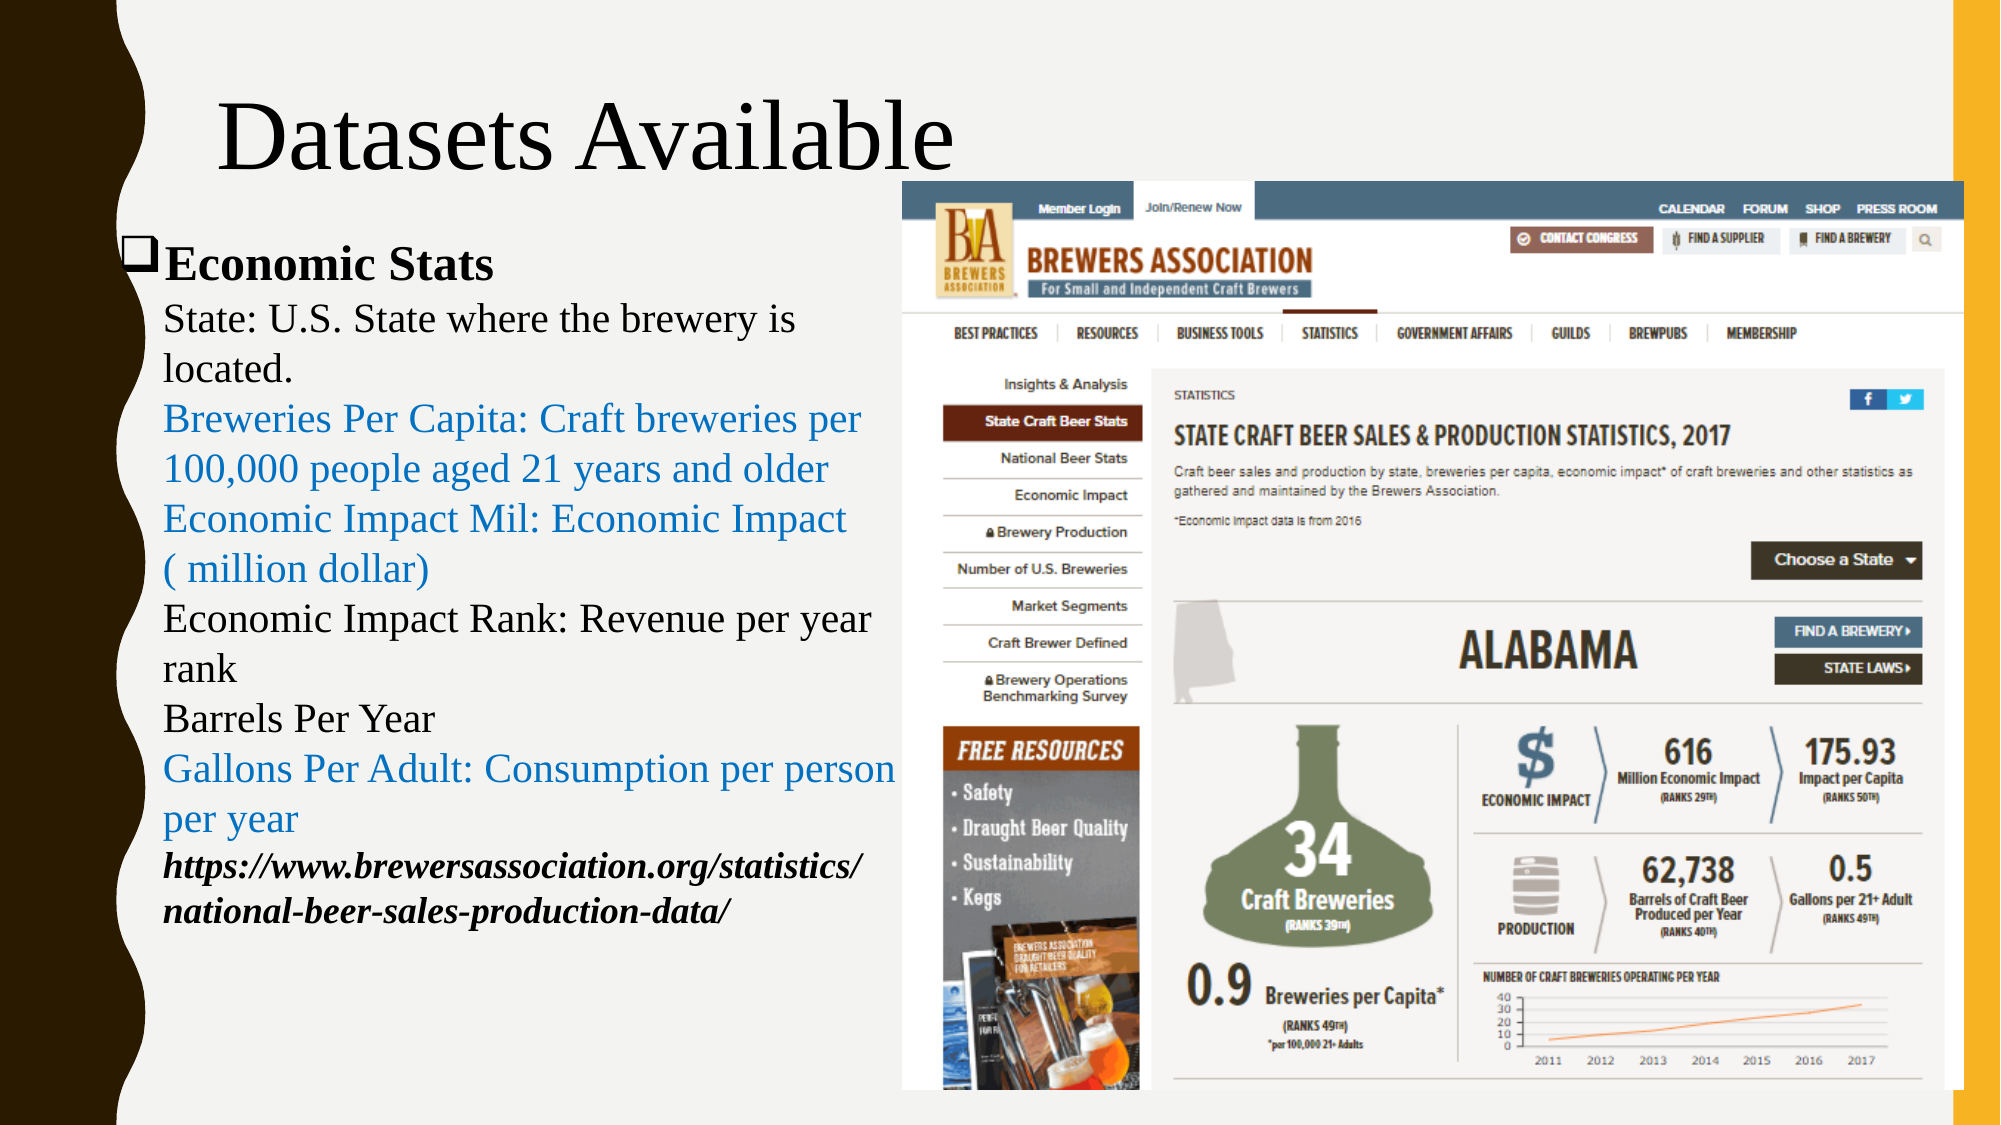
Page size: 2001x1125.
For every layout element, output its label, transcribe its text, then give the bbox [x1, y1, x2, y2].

picture [902, 181, 1964, 1090]
text_box Datasets Available [201, 62, 1434, 198]
text_box Economic Stats State: U.S. State where the brewery is located. Breweries Per Capita: Craft breweries per 100,000 people aged 21 years and older Economic Impact Mil: Economic Impact ( million dollar) Economic Impact Rank: Revenue per year rank Barrels Per Year Gallons Per Adult: Consumption per person per year https://www.brewersassociation.org/statistics/national-beer-sales-production-data/ [103, 223, 902, 939]
